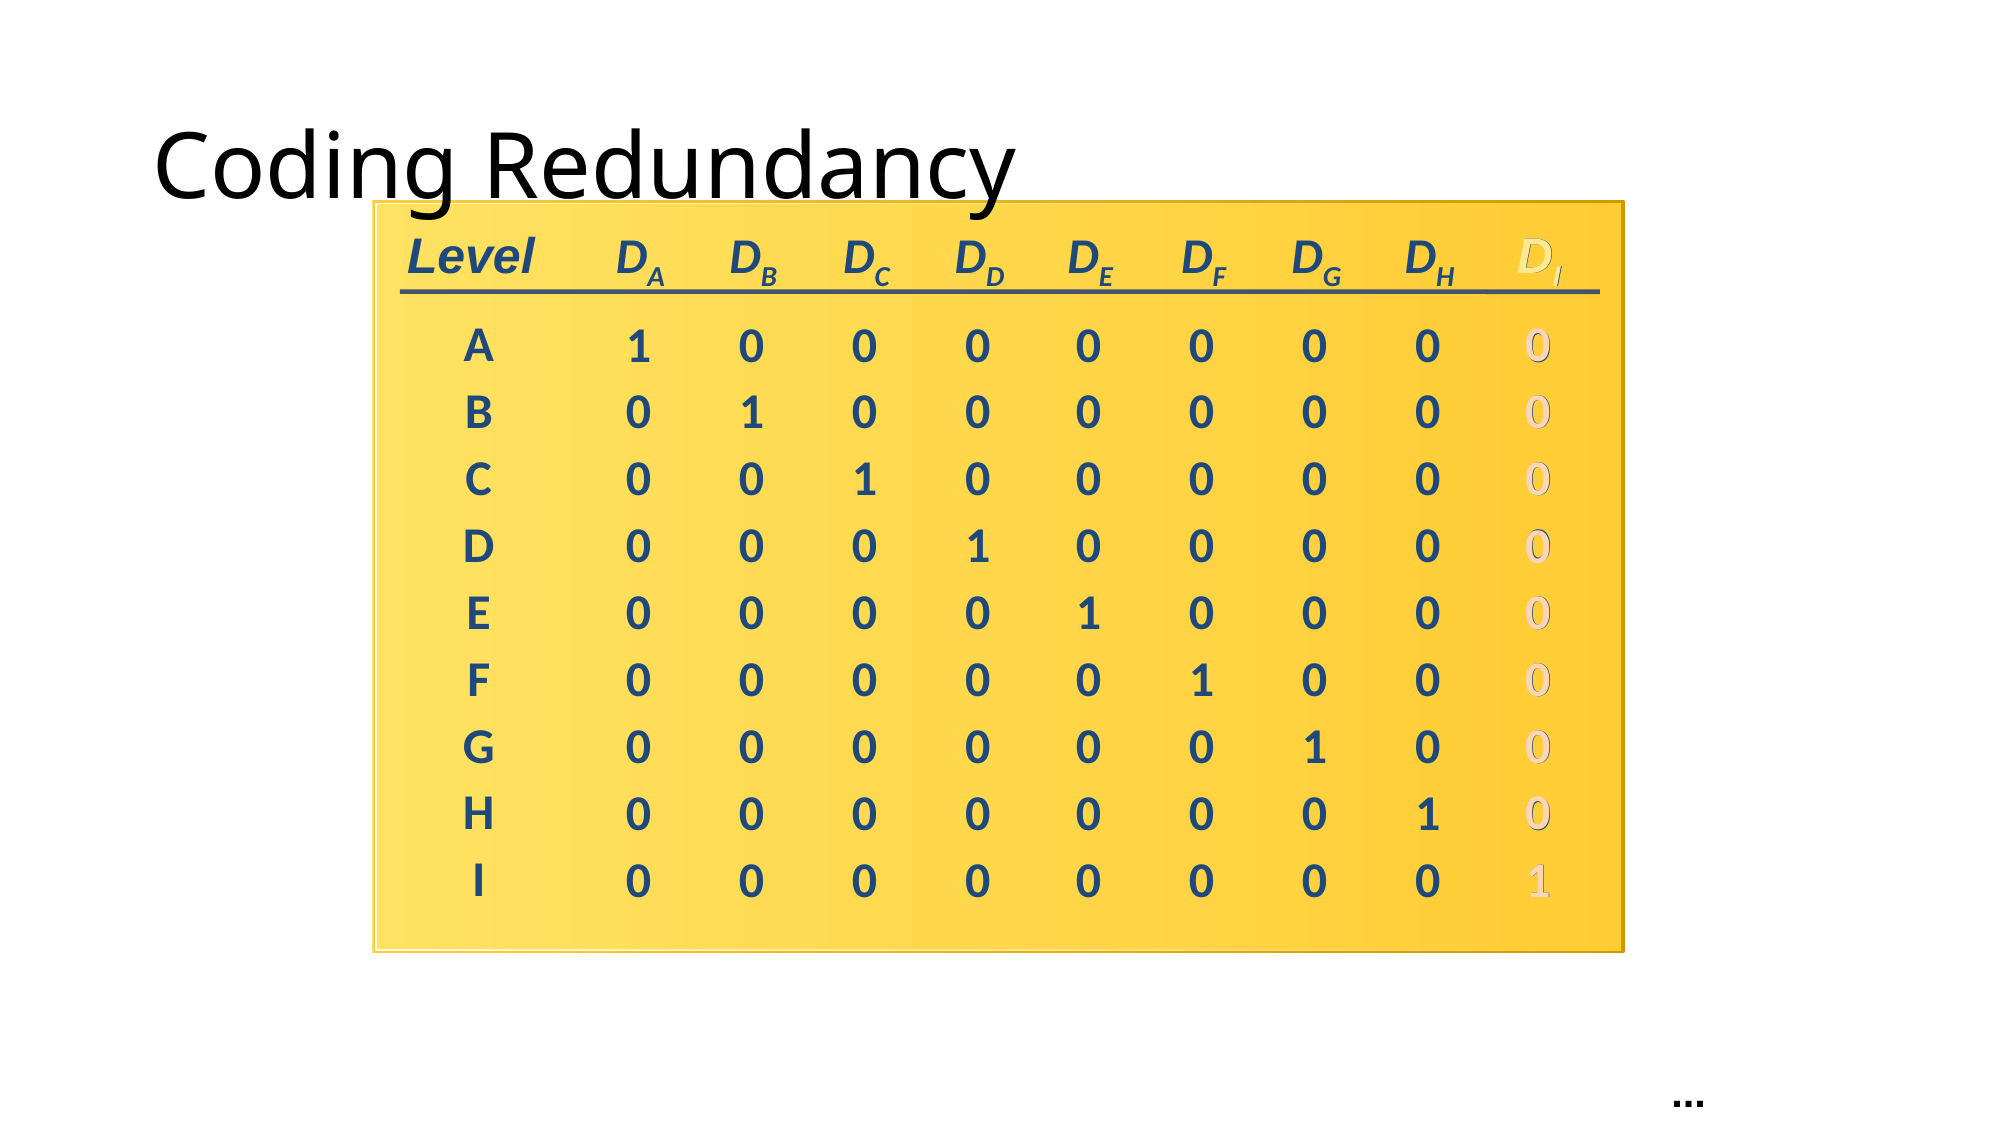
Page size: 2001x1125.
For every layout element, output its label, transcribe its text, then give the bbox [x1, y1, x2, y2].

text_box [372, 199, 1625, 953]
text_box ... [1656, 1058, 1721, 1124]
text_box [1501, 216, 1578, 917]
title Coding Redundancy [137, 59, 1863, 278]
